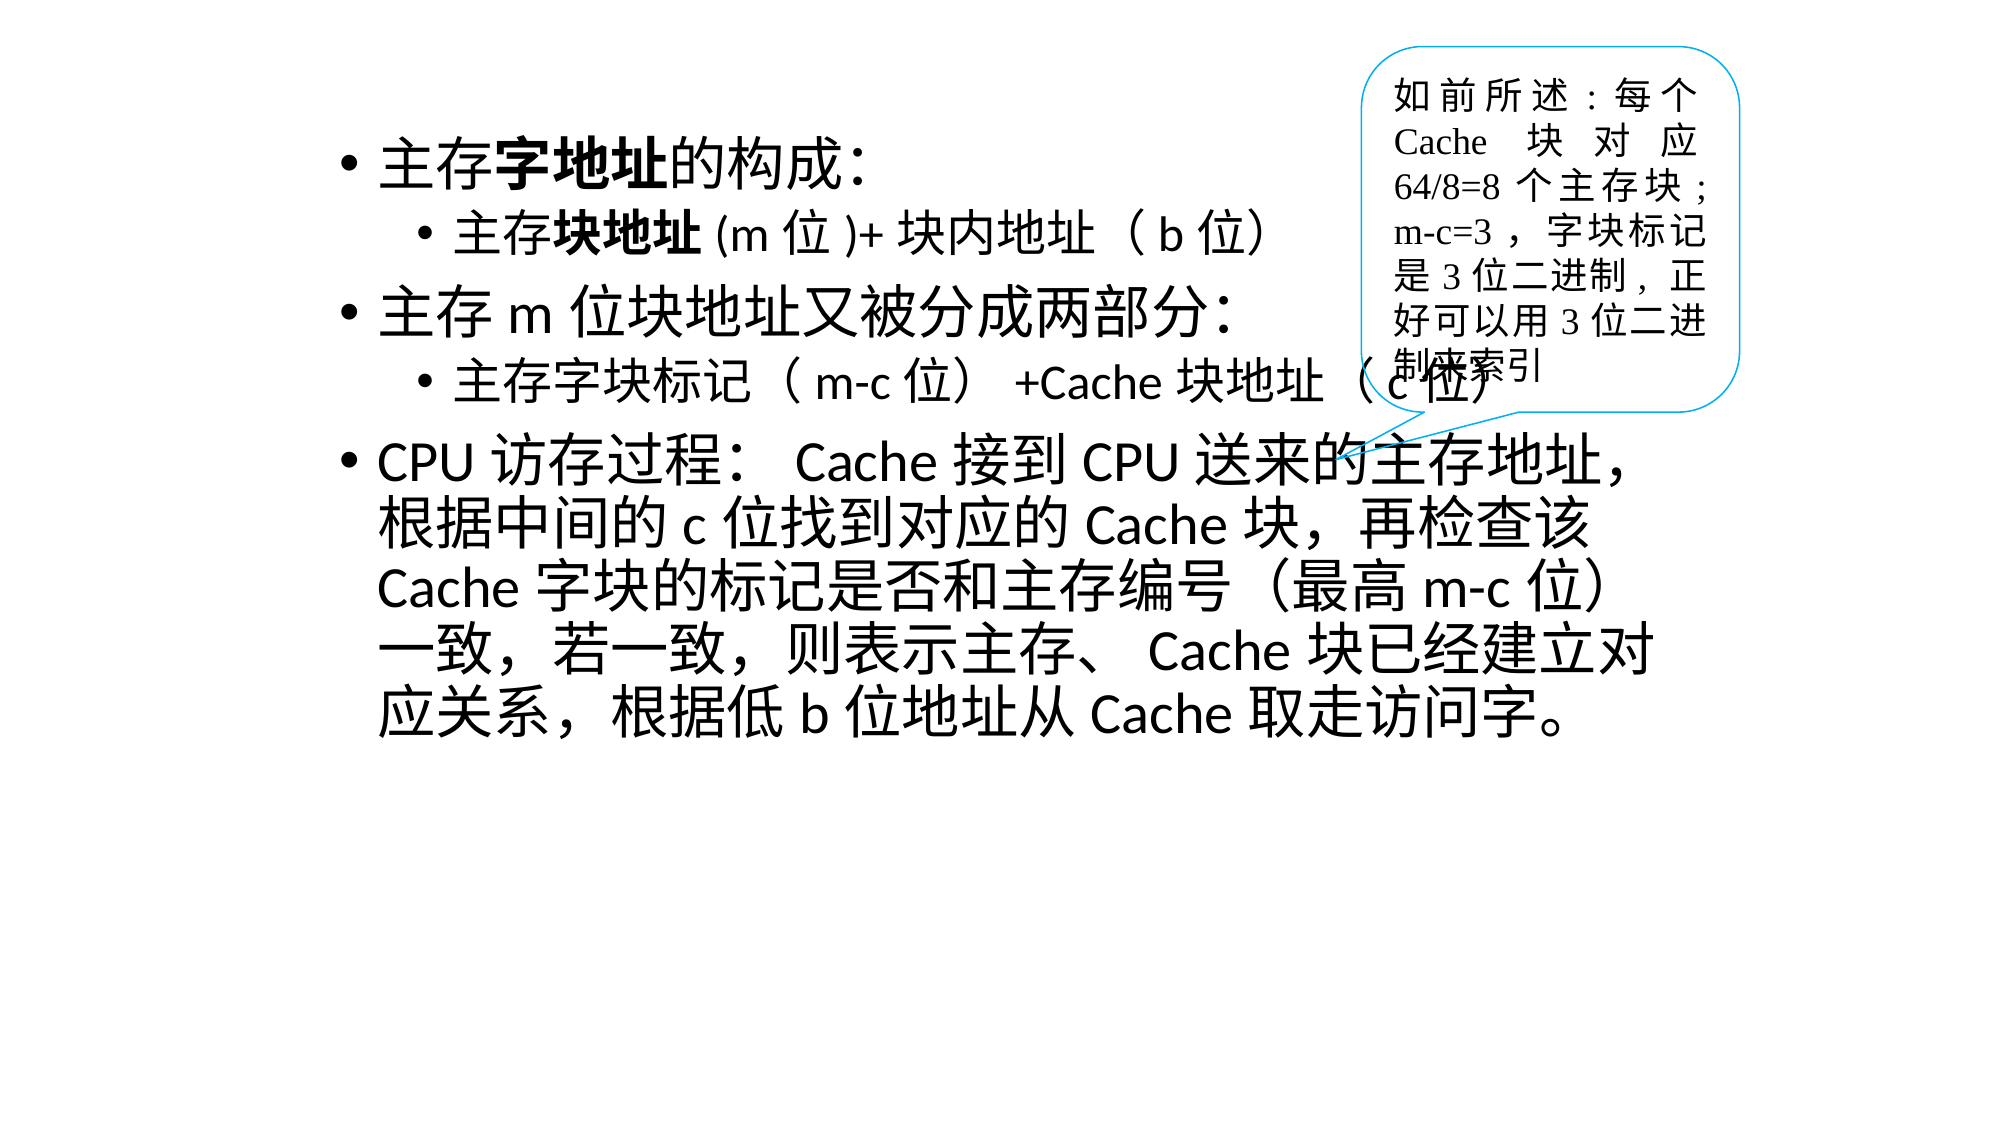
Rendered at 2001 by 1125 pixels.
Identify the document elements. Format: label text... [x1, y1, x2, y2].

list 主存字地址的构成： 主存块地址(m位)+块内地址（b位） 主存m位块地址又被分成两部分： 主存字块标记（m-c位）+Cache块地址（c位） CPU访存过程：Cache接到CPU送来的主存地址，根据中间的c位找到对应的Cache块，再检查该Cache字块的标记是否和主存编号（最高m-c位）一致，若一致，则表示主存、Cache块已经建立对应关系，根据低b位地址从Cache取走访问字。 [324, 127, 1675, 1005]
text_box 如前所述:每个Cache块对应64/8=8个主存块; m-c=3，字块标记是3位二进制, 正好可以用3位二进制来索引 [1335, 46, 1740, 460]
